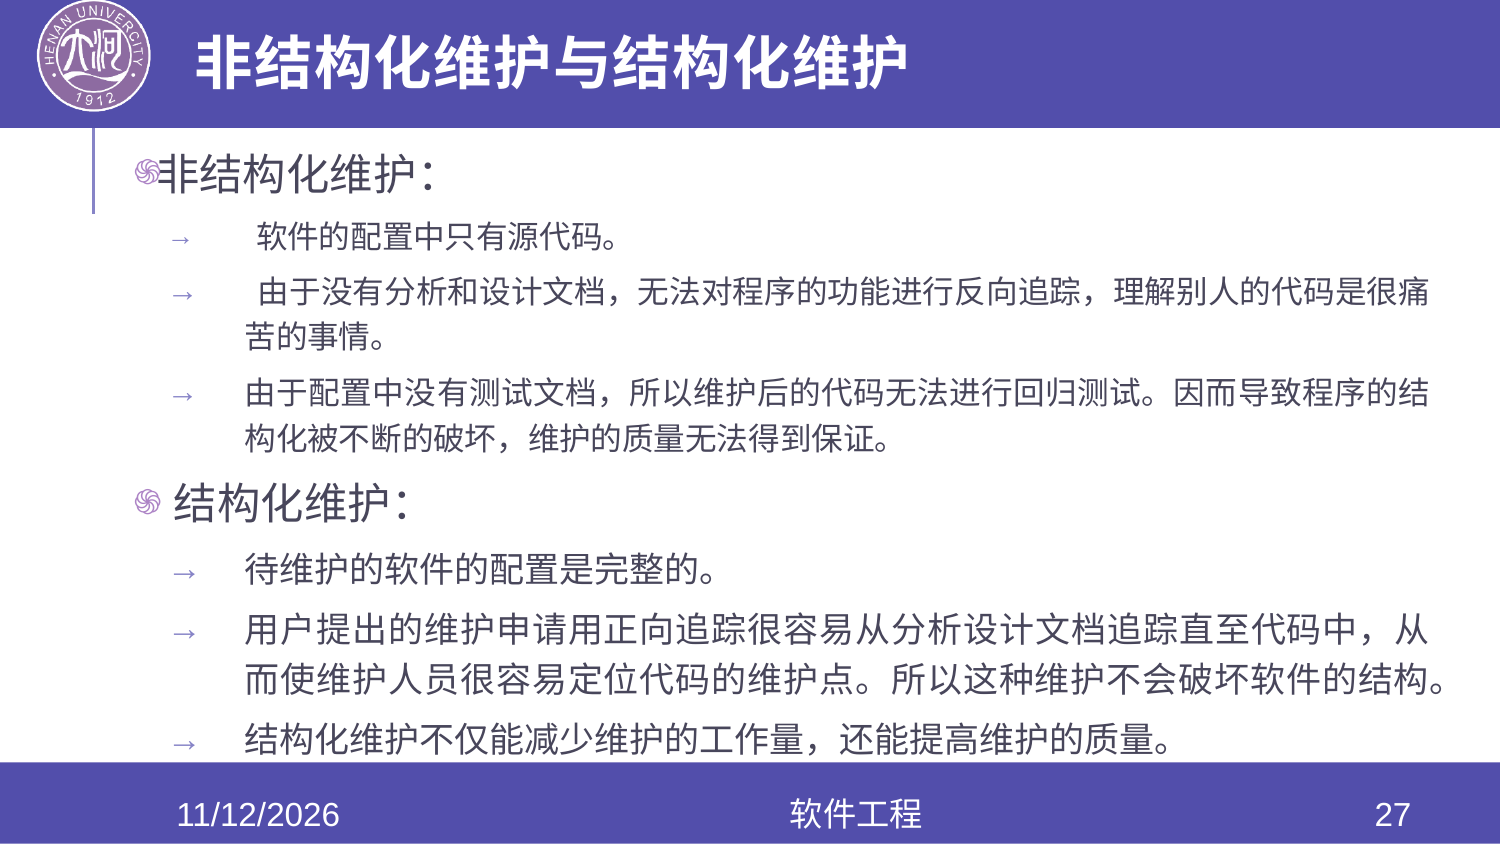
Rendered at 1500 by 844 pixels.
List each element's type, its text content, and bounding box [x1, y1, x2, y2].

footer 软件工程 [391, 796, 1322, 830]
list 非结构化维护： 软件的配置中只有源代码。 由于没有分析和设计文档，无法对程序的功能进行反向追踪，理解别人的代码是很痛苦的事情。 由于配置中没有测试文档，所以维护后的代码无法进行回归测试。因而导致程序的结构化被不断的破坏，维护的质量无法得到保证。 结构化维护： 待维护的软件的配置是完整的。 用户提出的维护申请用正向追踪很容易从分析设计文档追踪直至代码中，从而使维护人员很容易定位代码的维护点。所以这种维护不会破坏软件的结构。 结构化维护不仅能减少维护的工作量，还能提高维护的质量。 [126, 128, 1438, 774]
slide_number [126, 796, 391, 830]
slide_number 27 [1333, 796, 1454, 830]
title 非结构化维护与结构化维护 [179, 0, 1454, 136]
